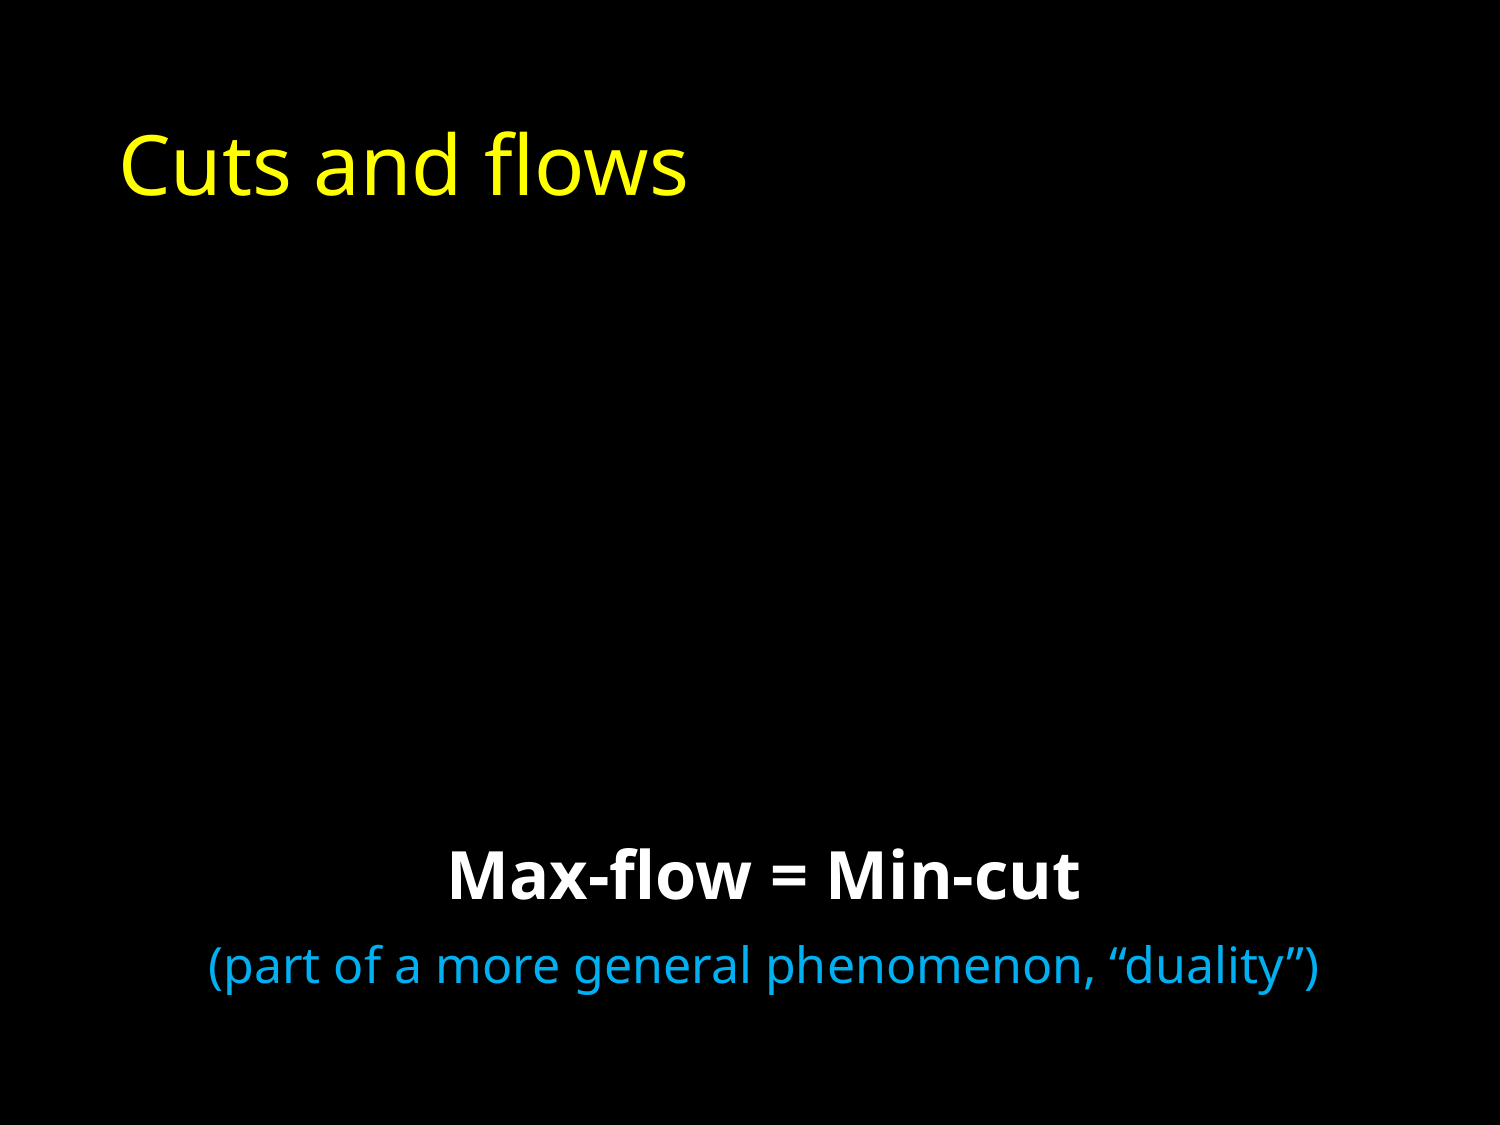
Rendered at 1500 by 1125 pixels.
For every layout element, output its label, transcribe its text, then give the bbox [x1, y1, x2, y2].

title Cuts and flows [103, 59, 1397, 278]
text_box Max-flow = Min-cut (part of a more general phenomenon, “duality”) [117, 825, 1412, 1076]
